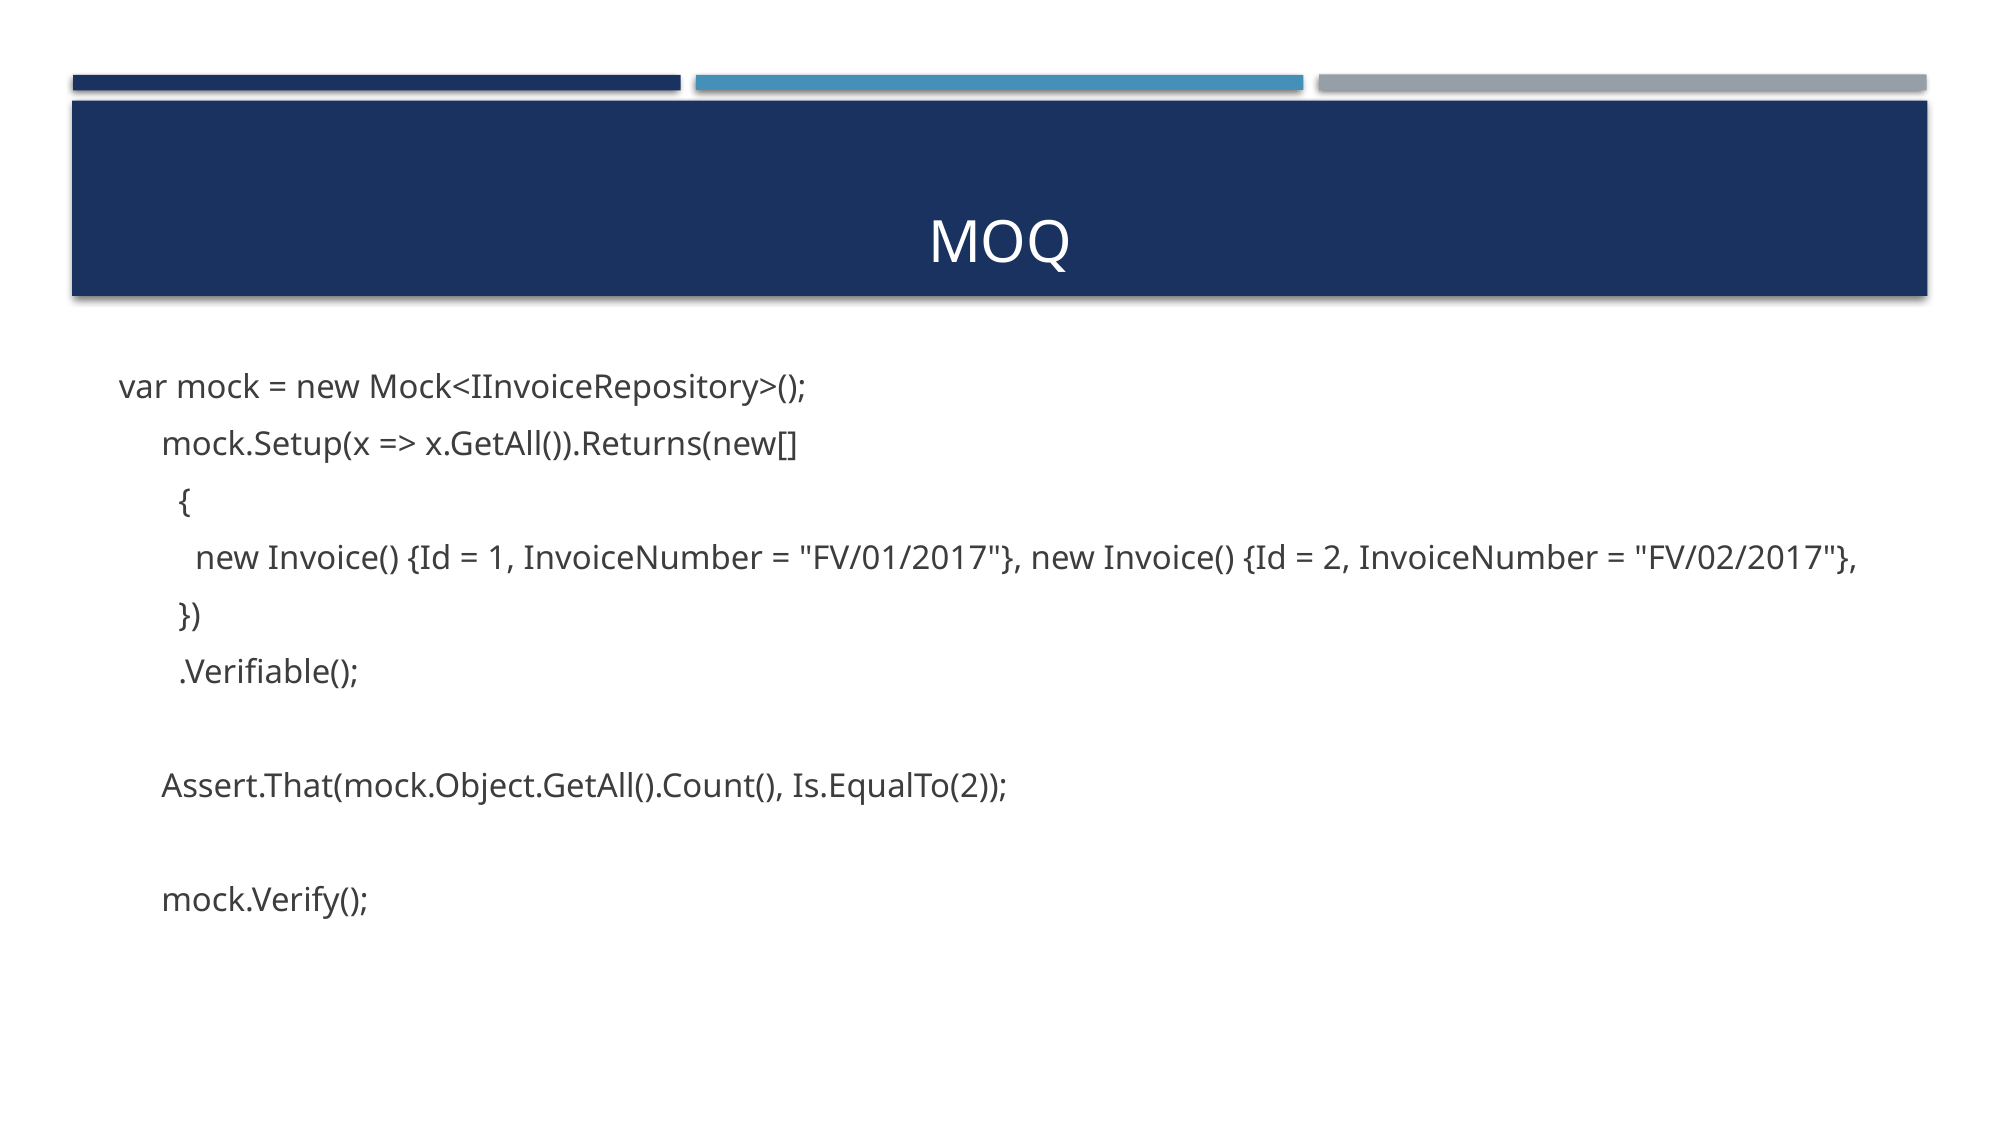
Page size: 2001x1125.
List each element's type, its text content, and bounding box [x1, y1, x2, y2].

list var mock = new Mock<IInvoiceRepository>(); mock.Setup(x => x.GetAll()).Returns(new[] { new Invoice() {Id = 1, InvoiceNumber = "FV/01/2017"}, new Invoice() {Id = 2, InvoiceNumber = "FV/02/2017"}, }) .Verifiable(); Assert.That(mock.Object.GetAll().Count(), Is.EqualTo(2)); mock.Verify(); [95, 357, 1905, 962]
title Moq [95, 115, 1905, 282]
